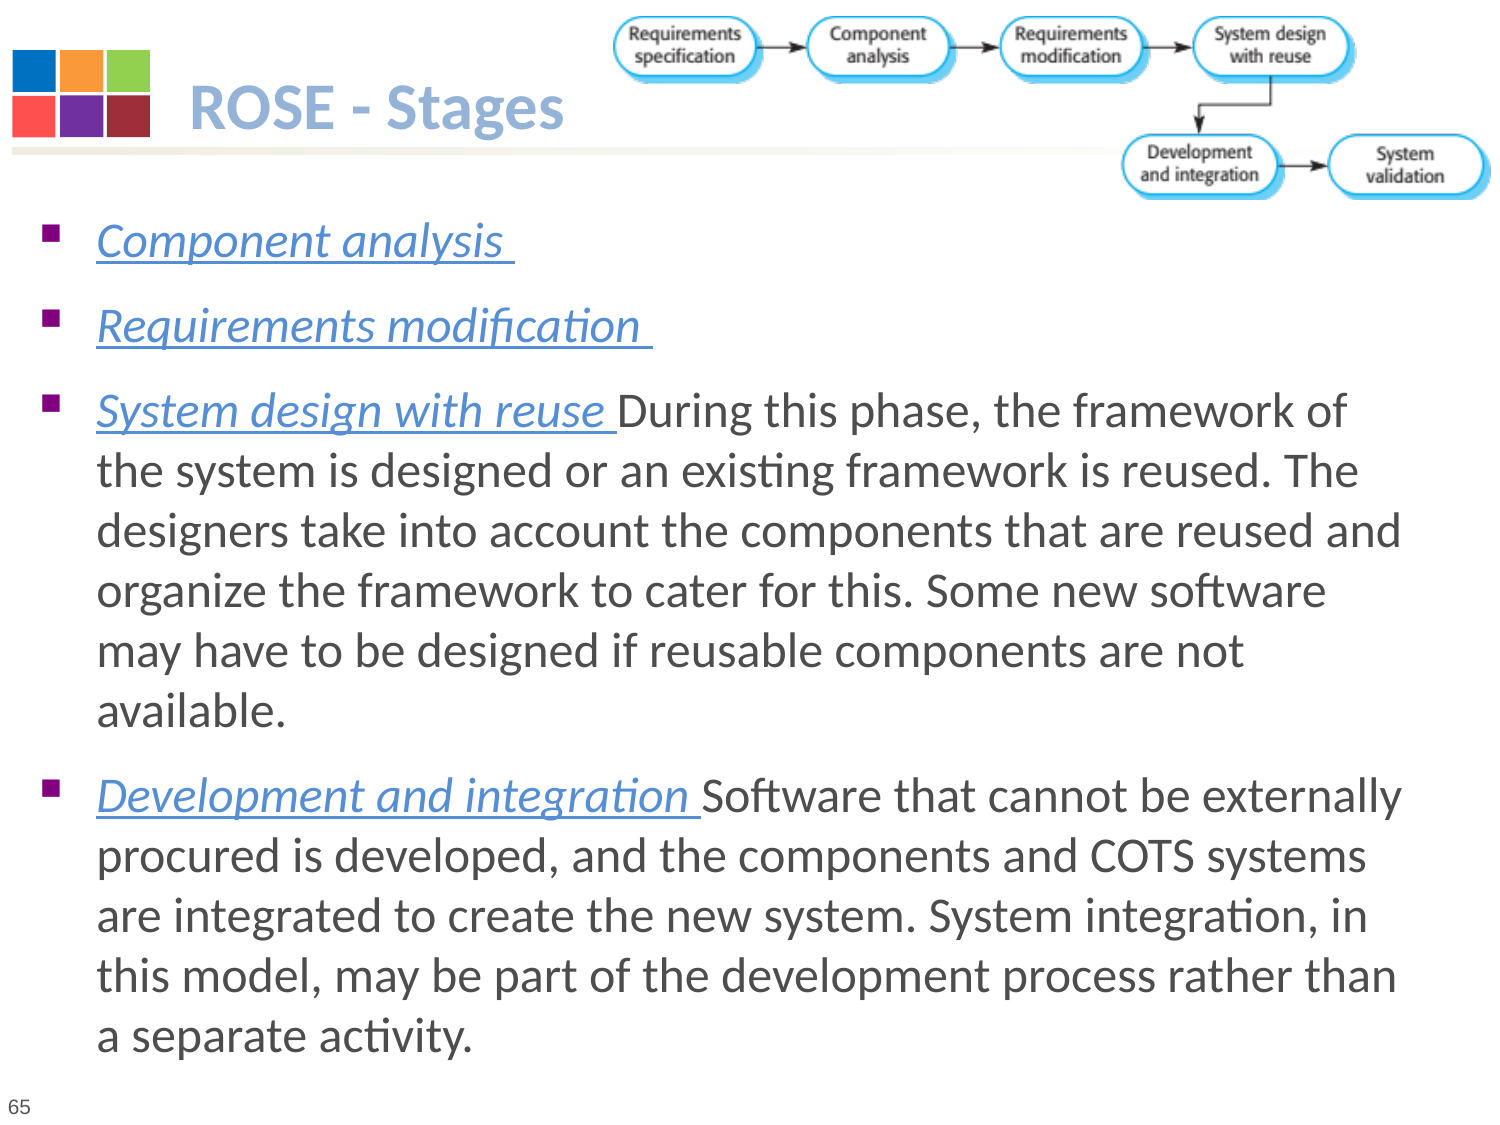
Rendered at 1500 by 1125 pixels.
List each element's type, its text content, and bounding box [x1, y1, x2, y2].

title ROSE - Stages [174, 47, 607, 150]
picture [612, 16, 1492, 201]
list Component analysis Requirements modification System design with reuse During this phase, the framework of the system is designed or an existing framework is reused. The designers take into account the components that are reused and organize the framework to cater for this. Some new software may have to be designed if reusable components are not available. Development and integration Software that cannot be externally procured is developed, and the components and COTS systems are integrated to create the new system. System integration, in this model, may be part of the development process rather than a separate activity. [24, 200, 1438, 1075]
